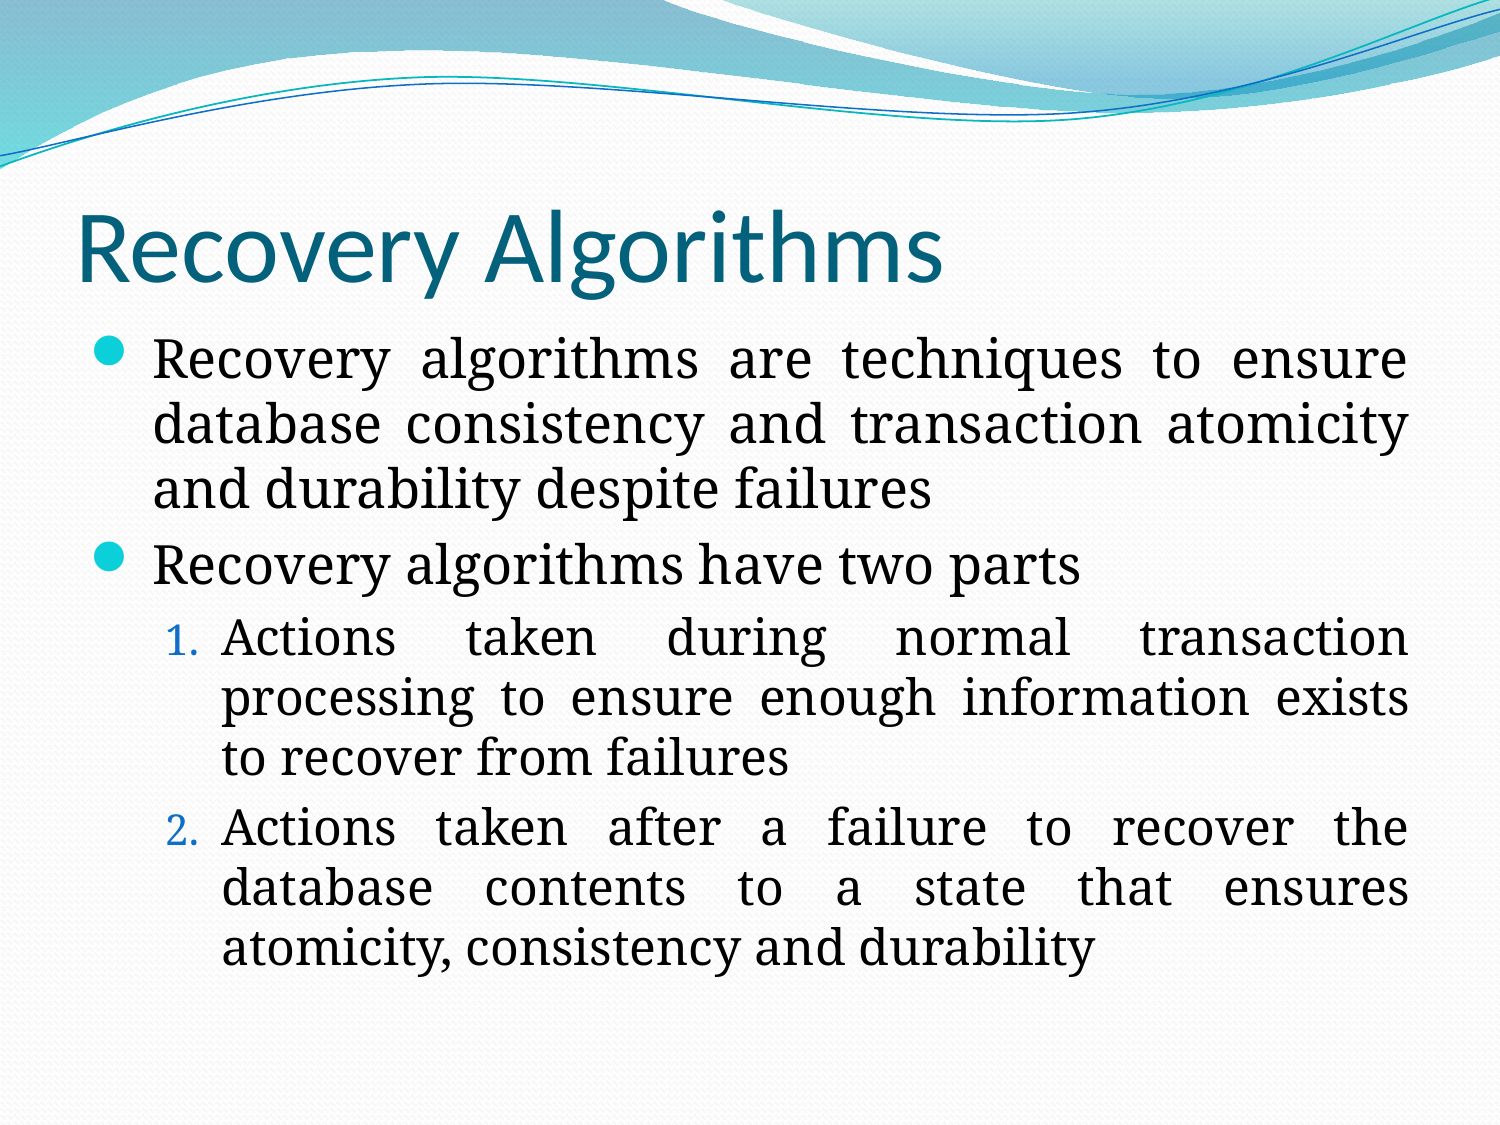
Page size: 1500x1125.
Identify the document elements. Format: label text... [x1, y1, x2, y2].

list Recovery algorithms are techniques to ensure database consistency and transaction atomicity and durability despite failures Recovery algorithms have two parts Actions taken during normal transaction processing to ensure enough information exists to recover from failures Actions taken after a failure to recover the database contents to a state that ensures atomicity, consistency and durability [75, 317, 1425, 1038]
title Recovery Algorithms [75, 115, 1425, 303]
